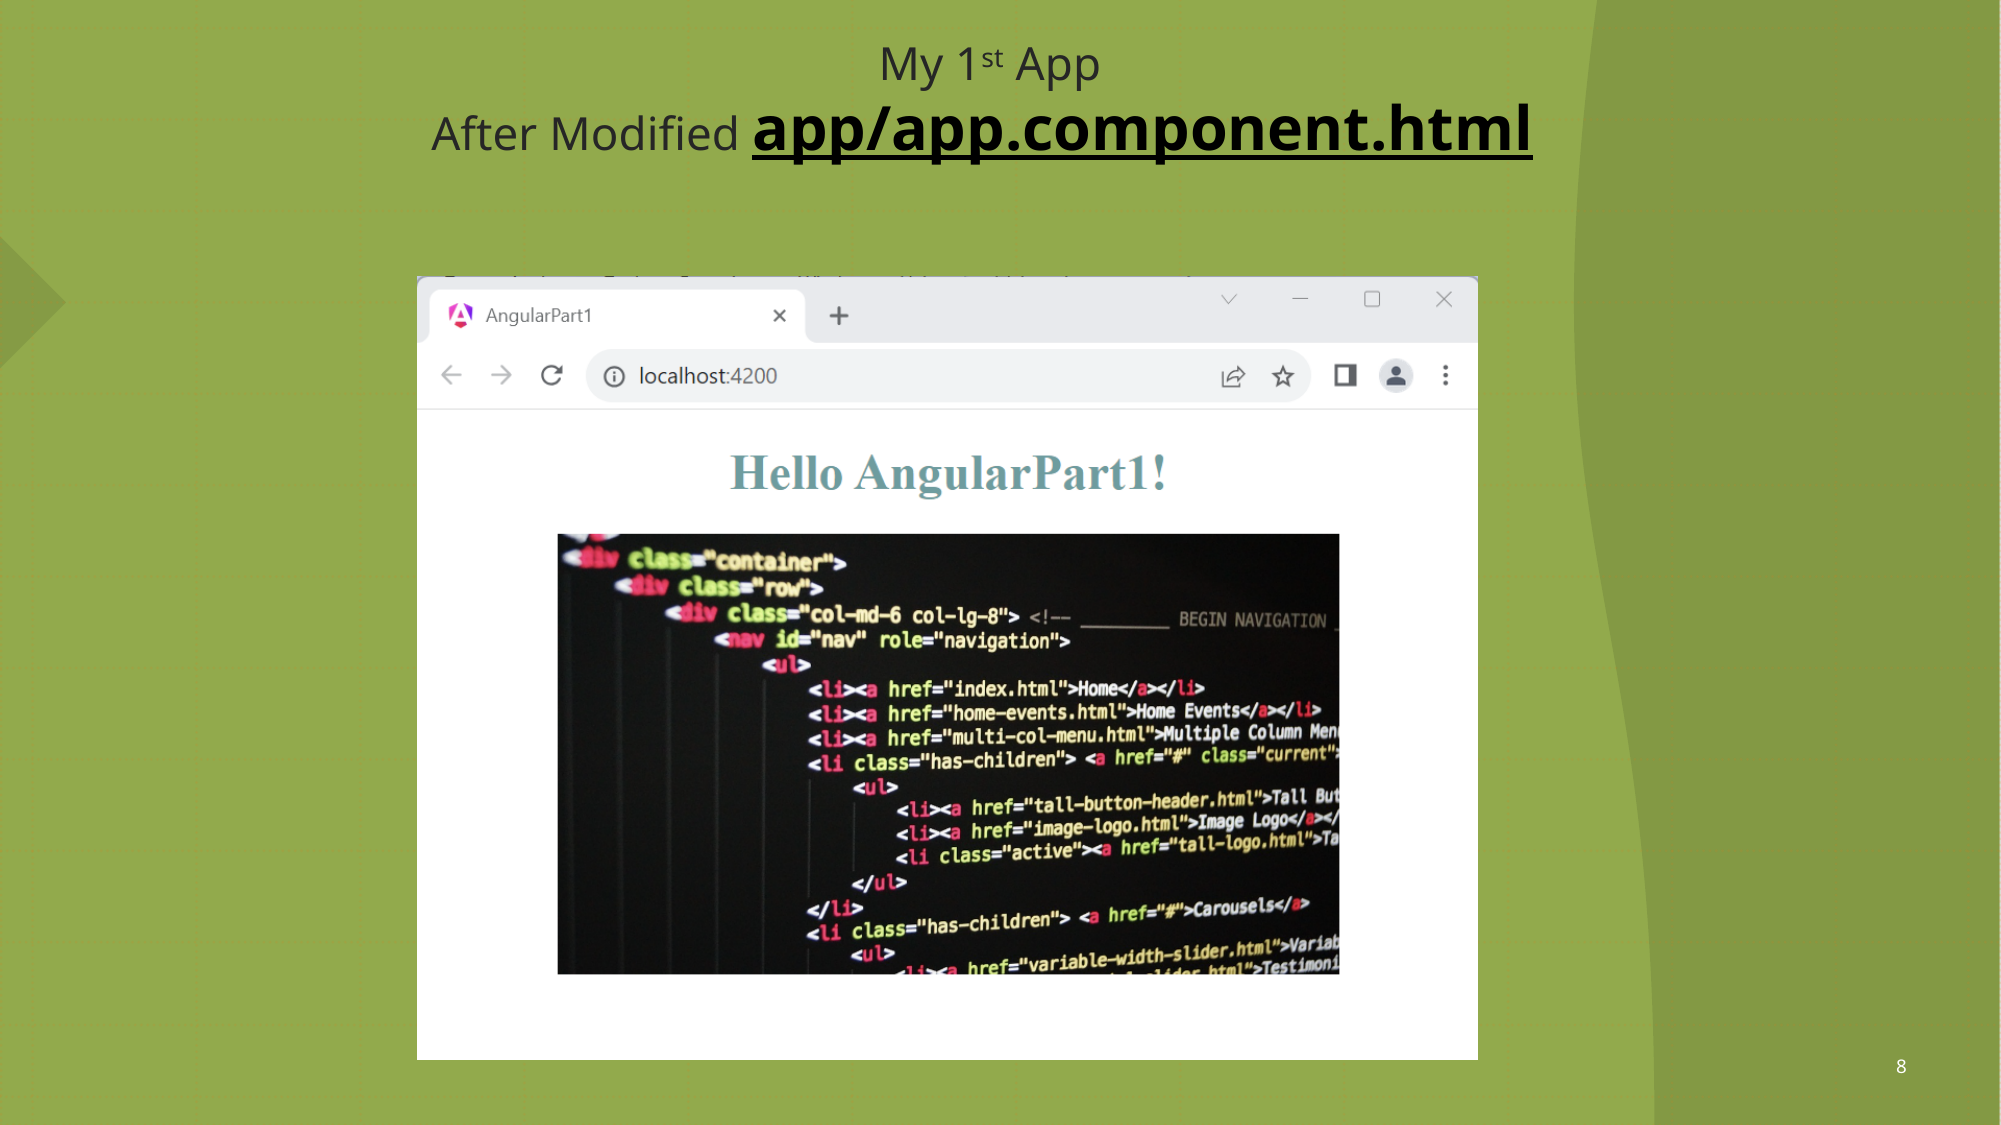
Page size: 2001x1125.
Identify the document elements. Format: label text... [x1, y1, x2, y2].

slide_number 8 [1835, 1037, 1967, 1098]
picture [417, 276, 1478, 1060]
title My 1st App After Modified app/app.component.html [39, 27, 1940, 171]
